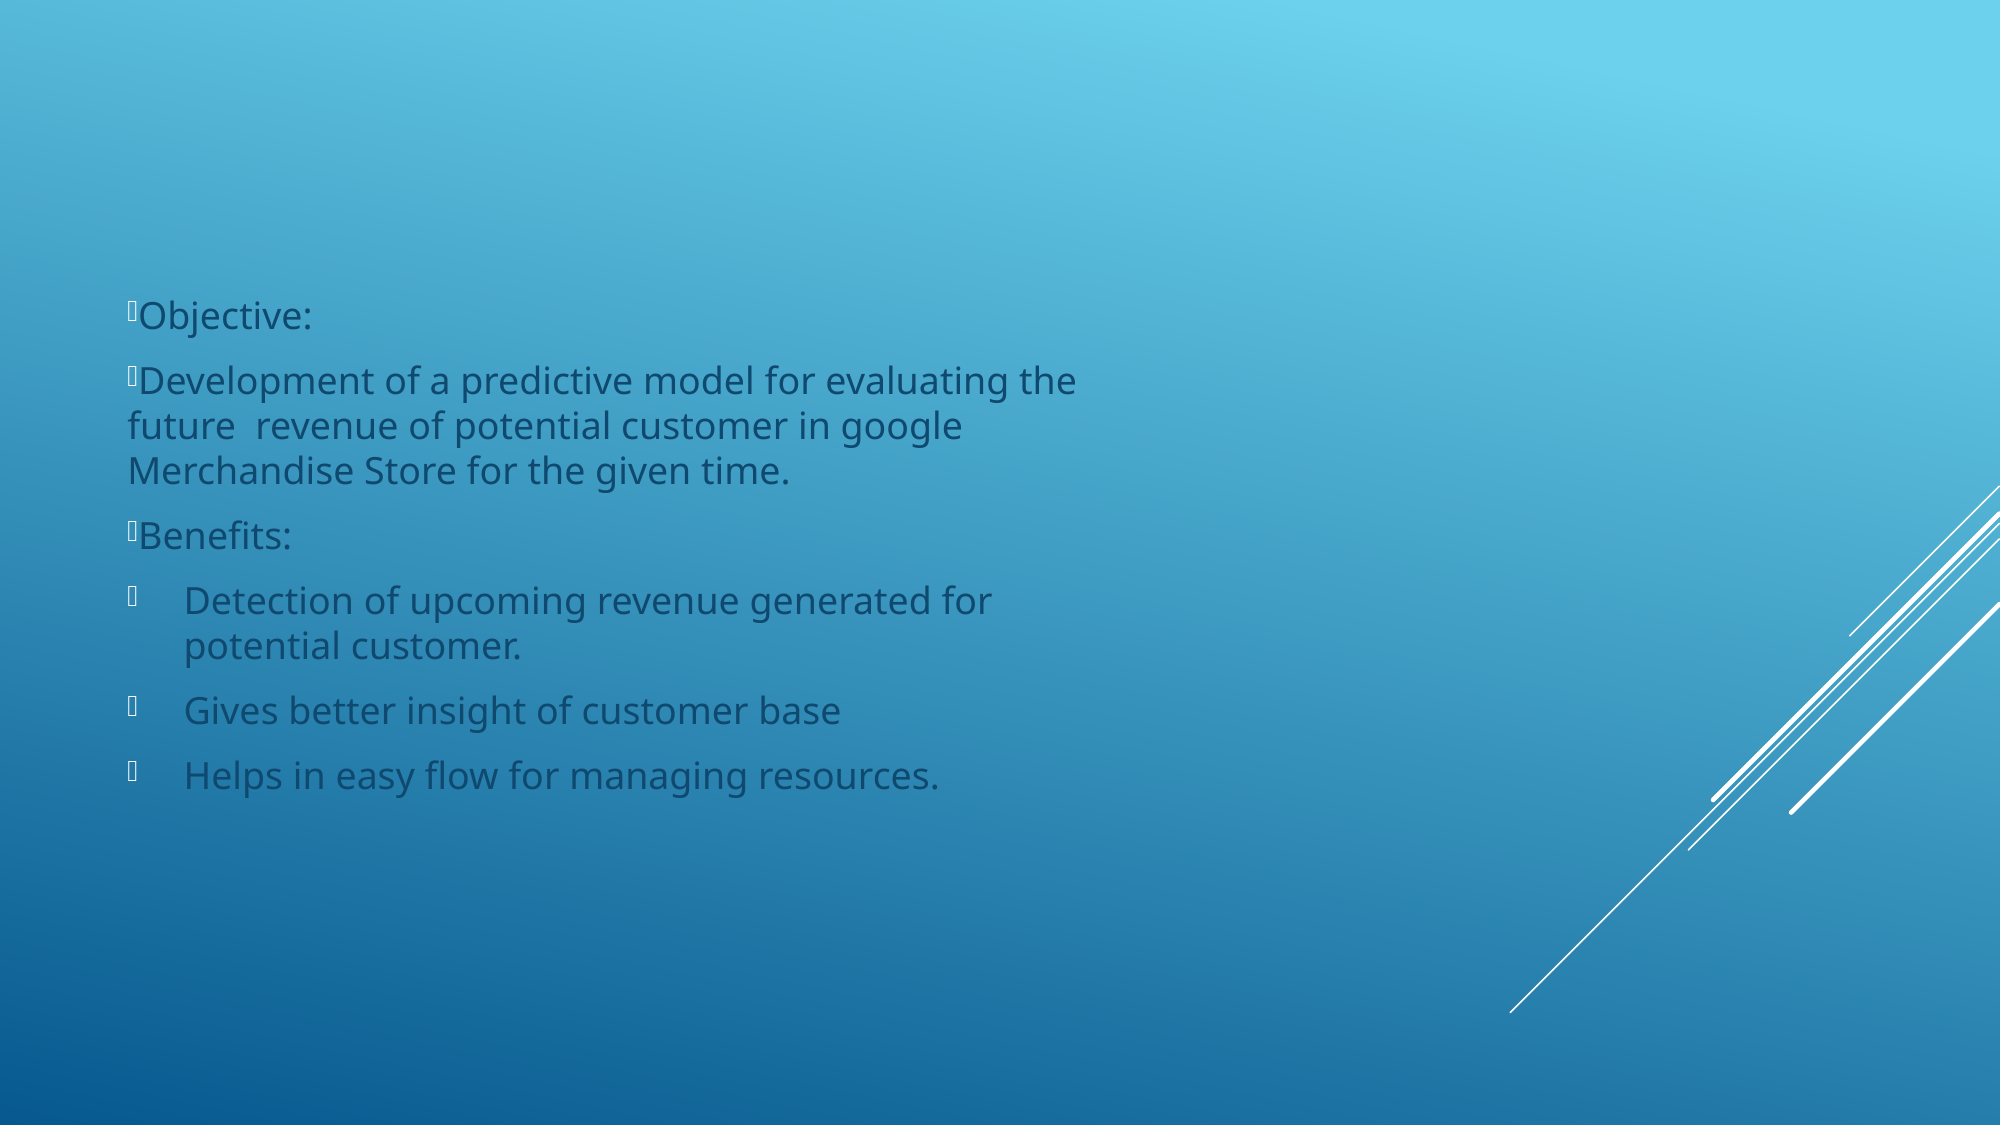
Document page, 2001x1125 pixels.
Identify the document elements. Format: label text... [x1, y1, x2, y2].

text_box [0, 0, 1335, 1125]
text_box [1335, 0, 2000, 1125]
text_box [1510, 485, 2000, 1013]
text_box Objective: Development of a predictive model for evaluating the future revenue of potential customer in google Merchandise Store for the given time. Benefits: Detection of upcoming revenue generated for potential customer. Gives better insight of customer base Helps in easy flow for managing resources. [112, 154, 1140, 936]
